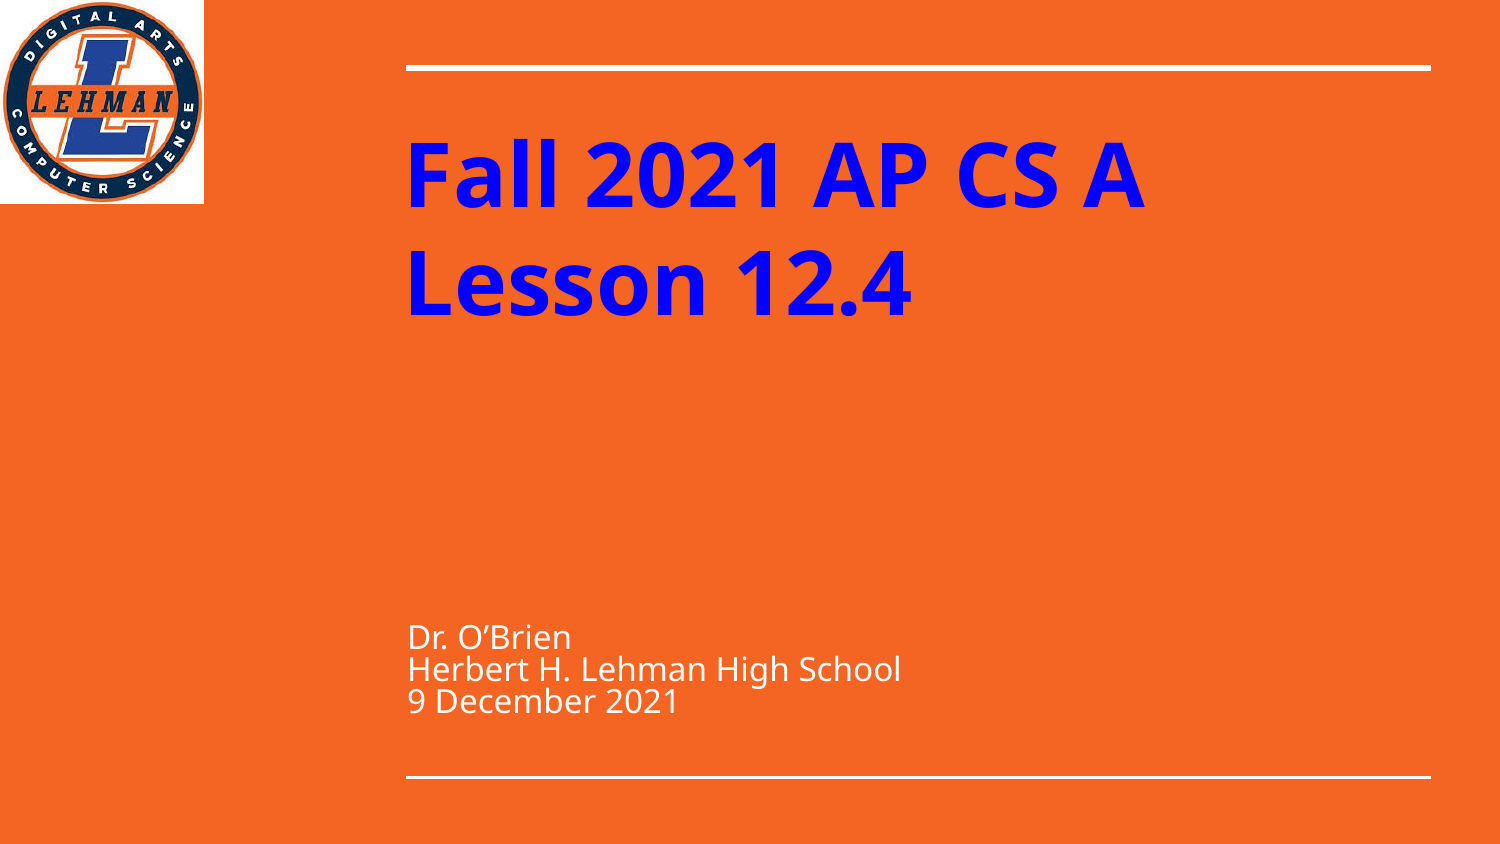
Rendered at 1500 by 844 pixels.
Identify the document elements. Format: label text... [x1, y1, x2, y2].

picture [0, 0, 204, 204]
subtitle Dr. O’Brien Herbert H. Lehman High School 9 December 2021 [391, 530, 1432, 736]
title Fall 2021 AP CS A Lesson 12.4 [388, 102, 1429, 357]
